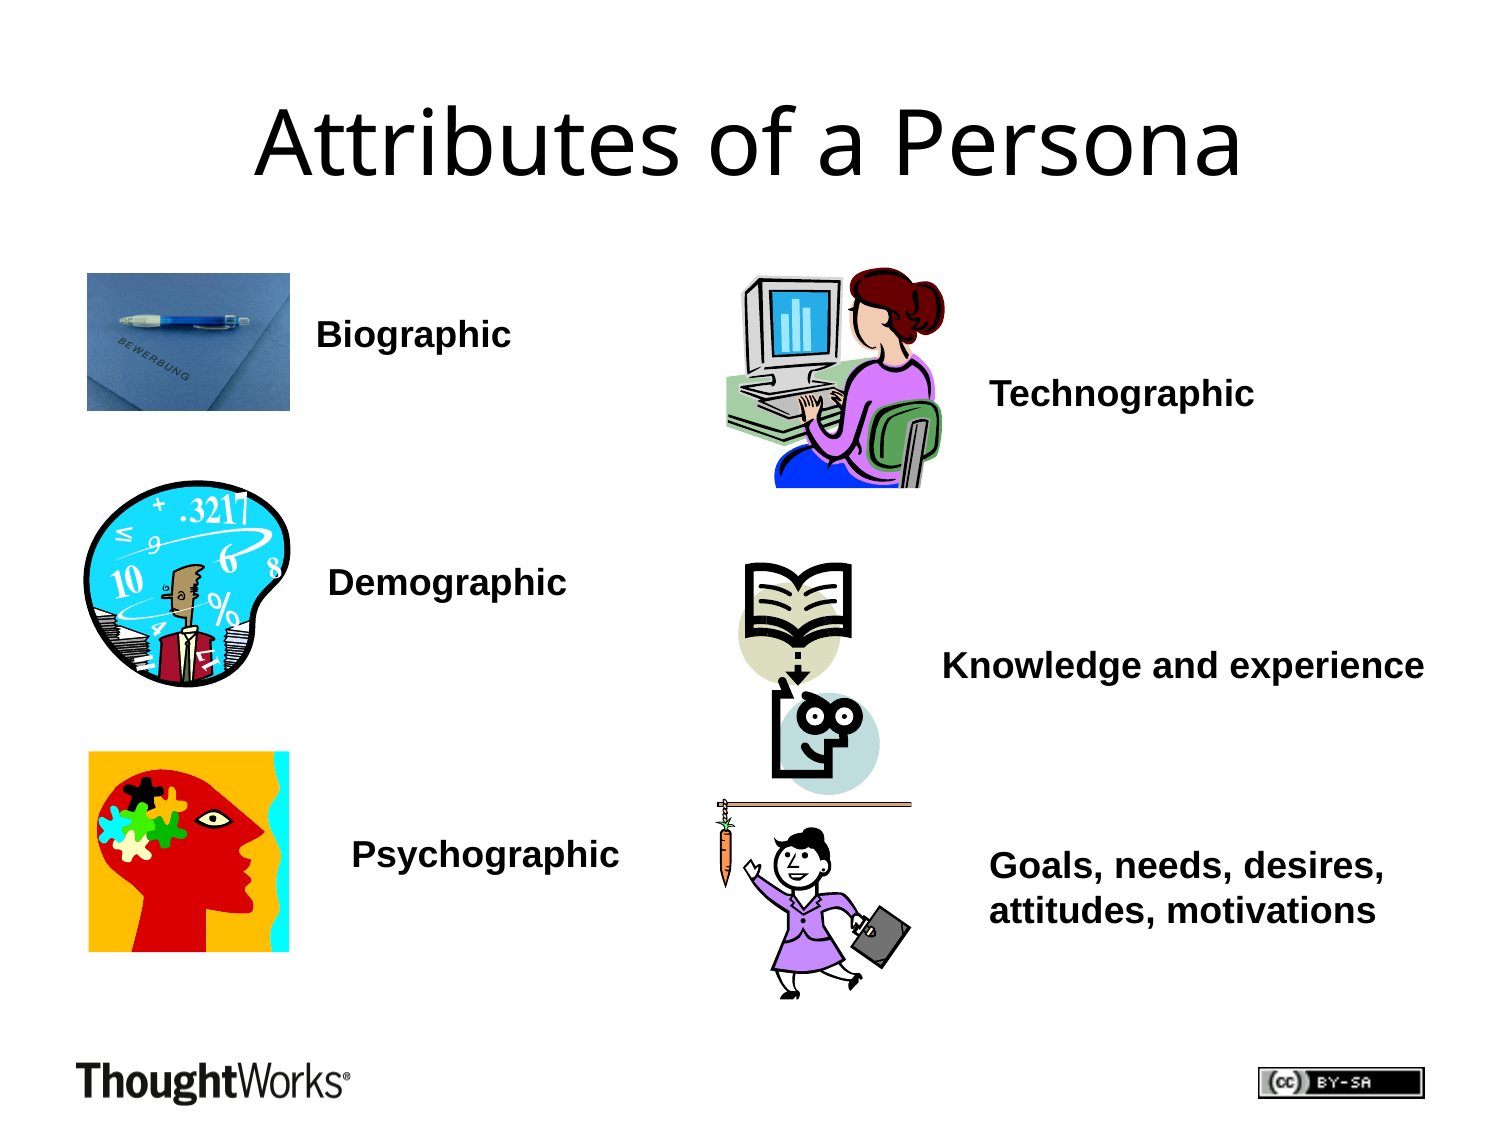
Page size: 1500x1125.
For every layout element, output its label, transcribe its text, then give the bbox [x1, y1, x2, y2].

picture [87, 273, 290, 412]
picture [737, 562, 880, 796]
text_box Knowledge and experience [927, 633, 1500, 694]
text_box Demographic [312, 550, 632, 611]
text_box Psychographic [336, 822, 679, 882]
picture [1258, 1067, 1425, 1099]
picture [88, 751, 290, 953]
text_box Biographic [301, 302, 549, 363]
text_box Goals, needs, desires, attitudes, motivations [974, 834, 1428, 939]
text_box Attributes of a Persona [74, 45, 1425, 233]
picture [76, 479, 294, 688]
picture [75, 1062, 351, 1106]
picture [726, 266, 946, 491]
text_box Technographic [974, 361, 1314, 422]
picture [714, 798, 912, 1000]
